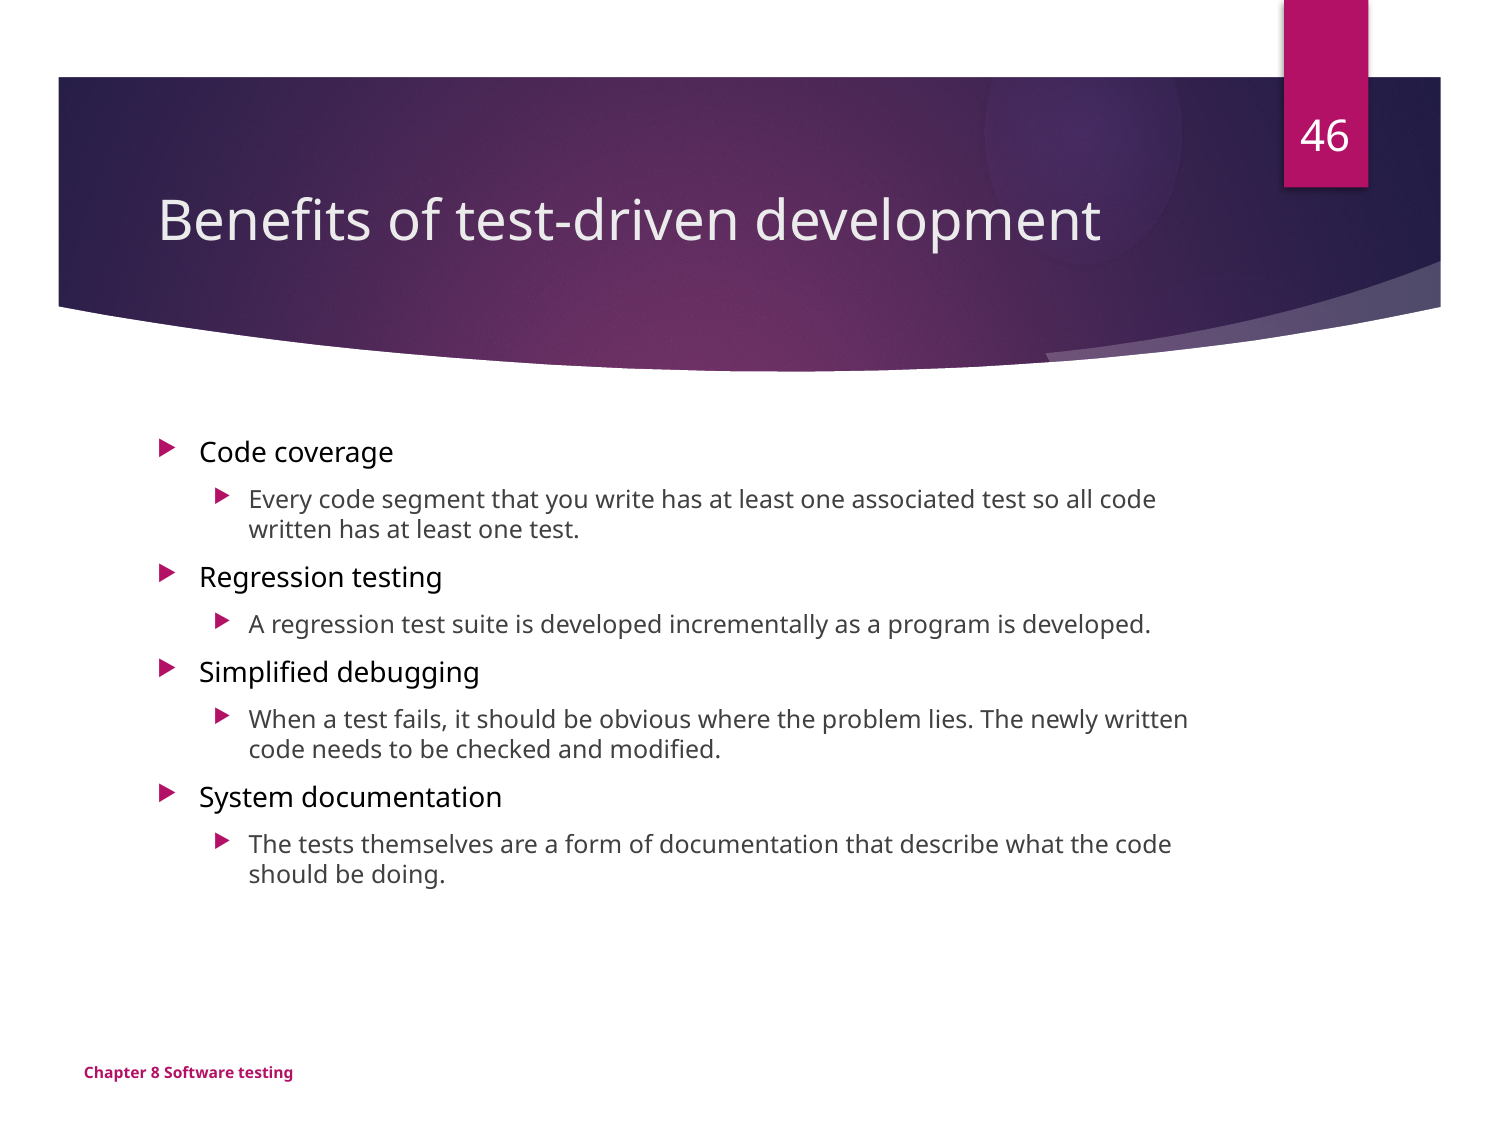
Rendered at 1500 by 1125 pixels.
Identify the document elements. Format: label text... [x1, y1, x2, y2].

list Code coverage Every code segment that you write has at least one associated test so all code written has at least one test. Regression testing A regression test suite is developed incrementally as a program is developed. Simplified debugging When a test fails, it should be obvious where the problem lies. The newly written code needs to be checked and modified. System documentation The tests themselves are a form of documentation that describe what the code should be doing. [142, 427, 1228, 988]
footer Chapter 8 Software testing [69, 1048, 544, 1099]
title Benefits of test-driven development [142, 159, 1220, 276]
slide_number 46 [1273, 48, 1377, 175]
